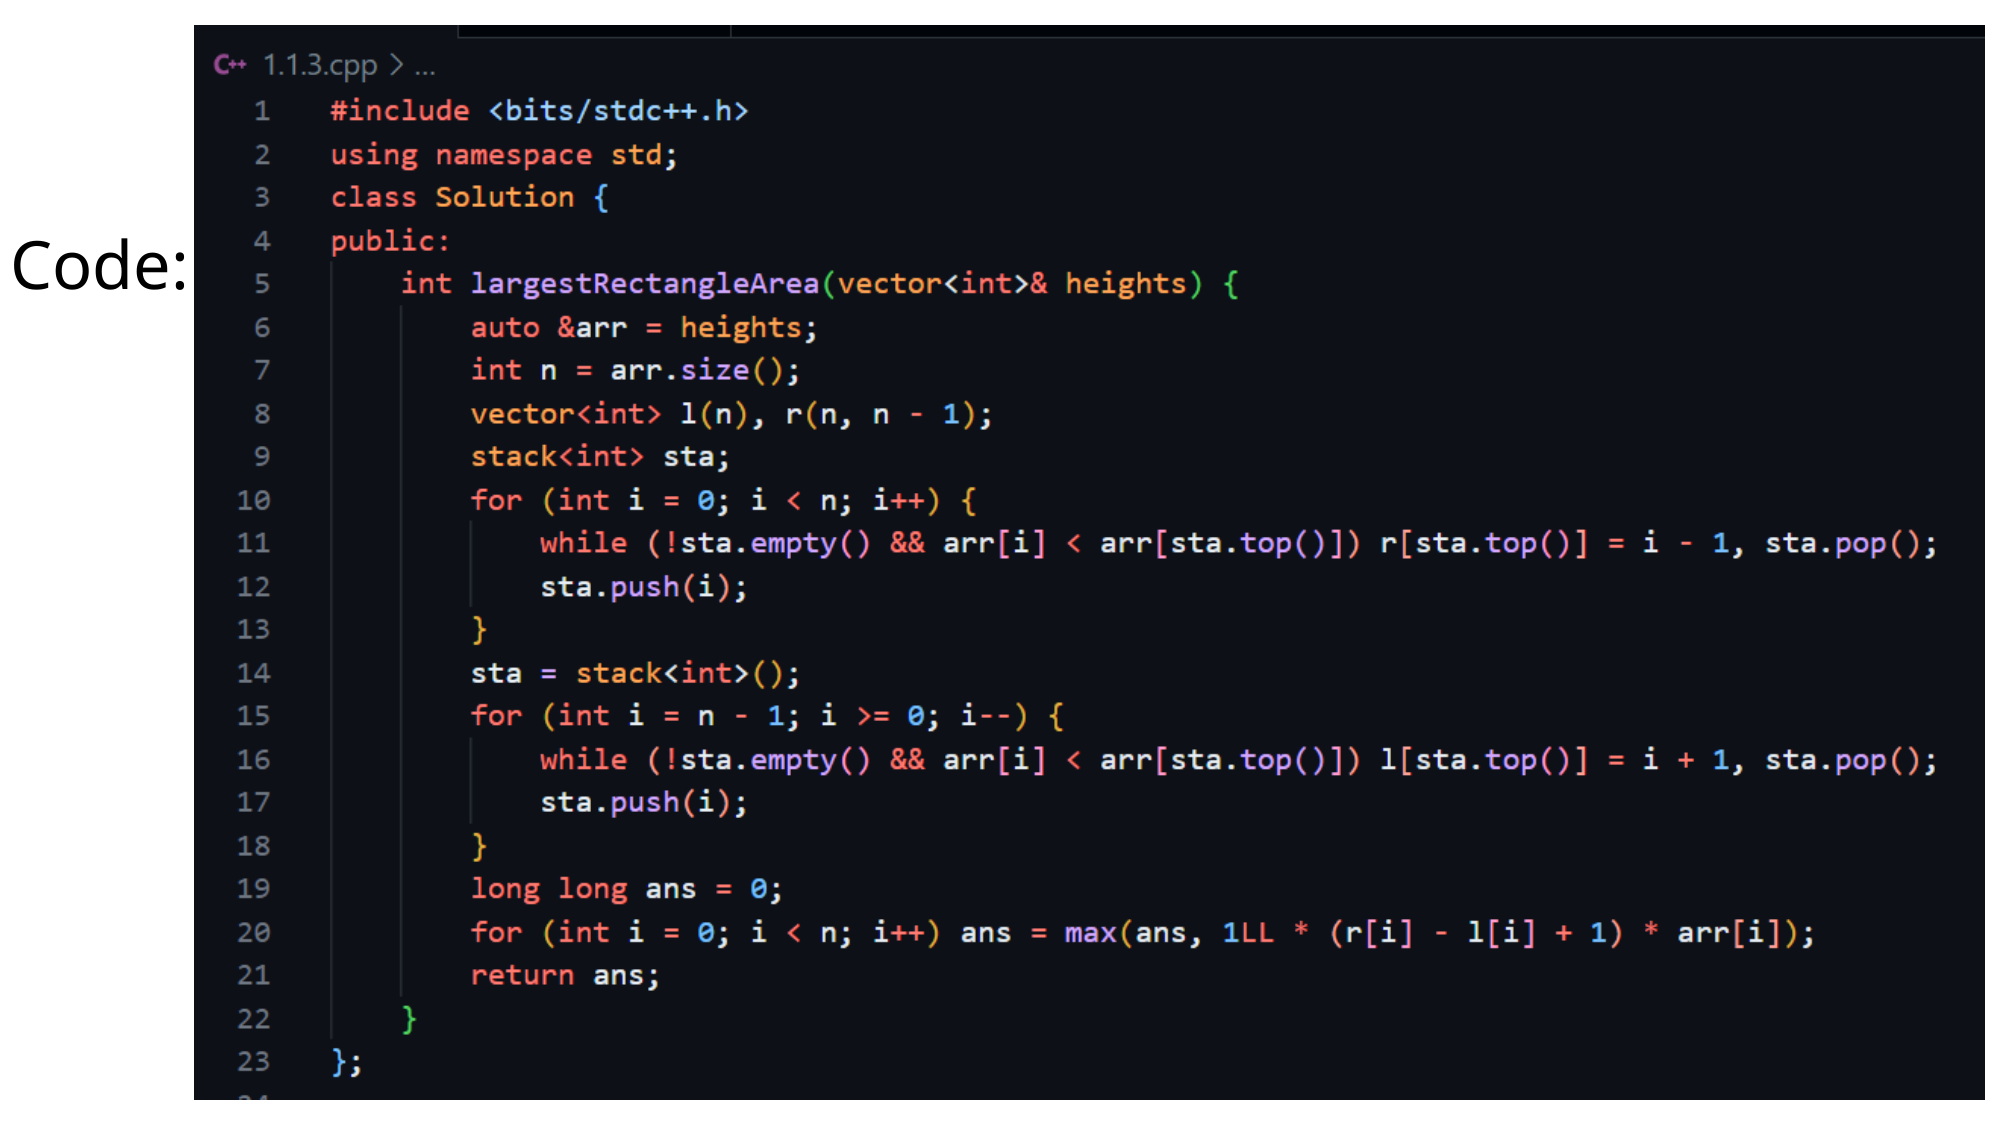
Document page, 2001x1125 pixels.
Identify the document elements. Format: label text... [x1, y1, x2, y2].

text_box Code: [0, 215, 194, 311]
picture [194, 25, 1985, 1100]
